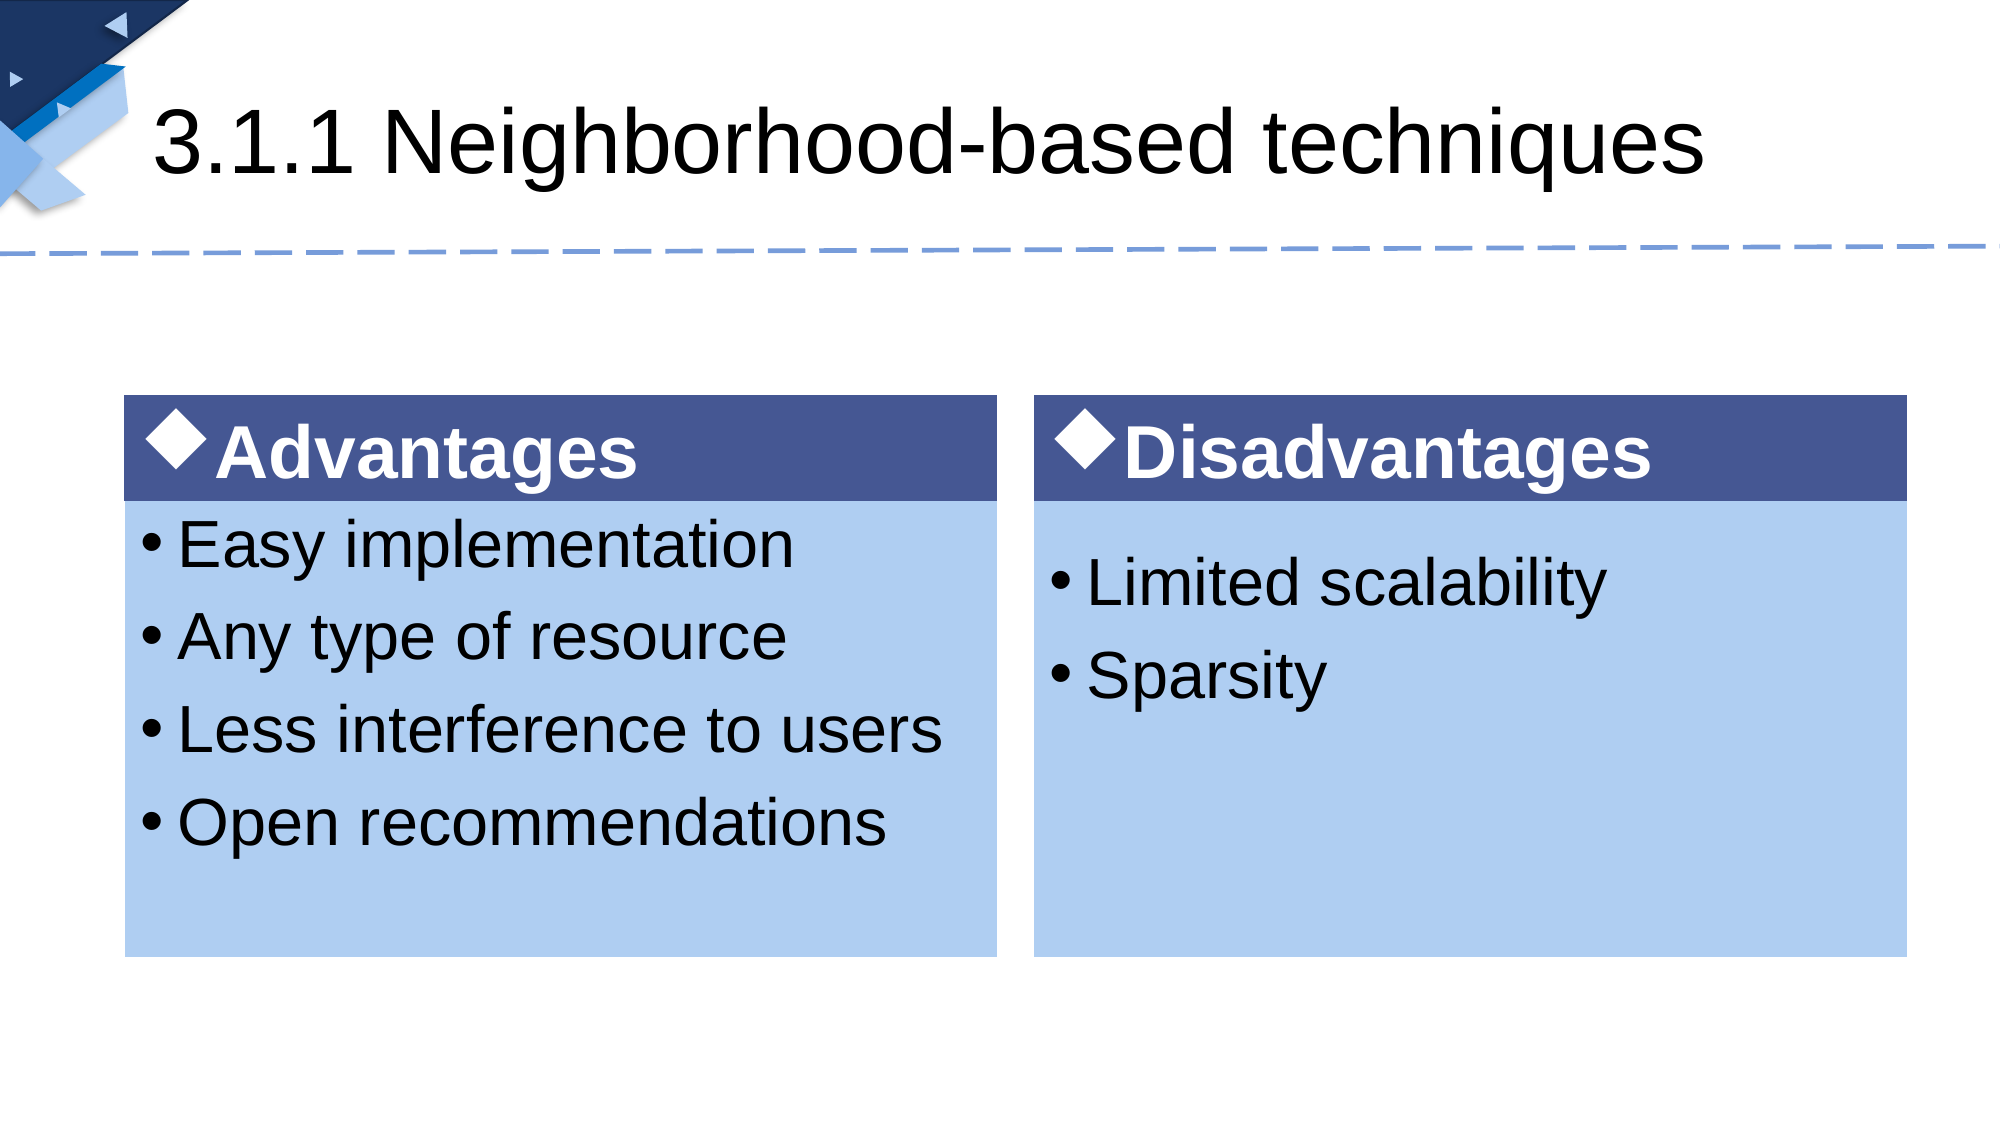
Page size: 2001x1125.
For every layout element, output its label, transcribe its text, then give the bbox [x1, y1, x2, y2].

text_box Advantages [124, 395, 997, 501]
list Limited scalability Sparsity [1034, 501, 1907, 957]
title 3.1.1 Neighborhood-based techniques [137, 34, 1863, 253]
text_box Disadvantages [1034, 395, 1907, 501]
list Easy implementation Any type of resource Less interference to users Open recommendations [125, 501, 997, 957]
